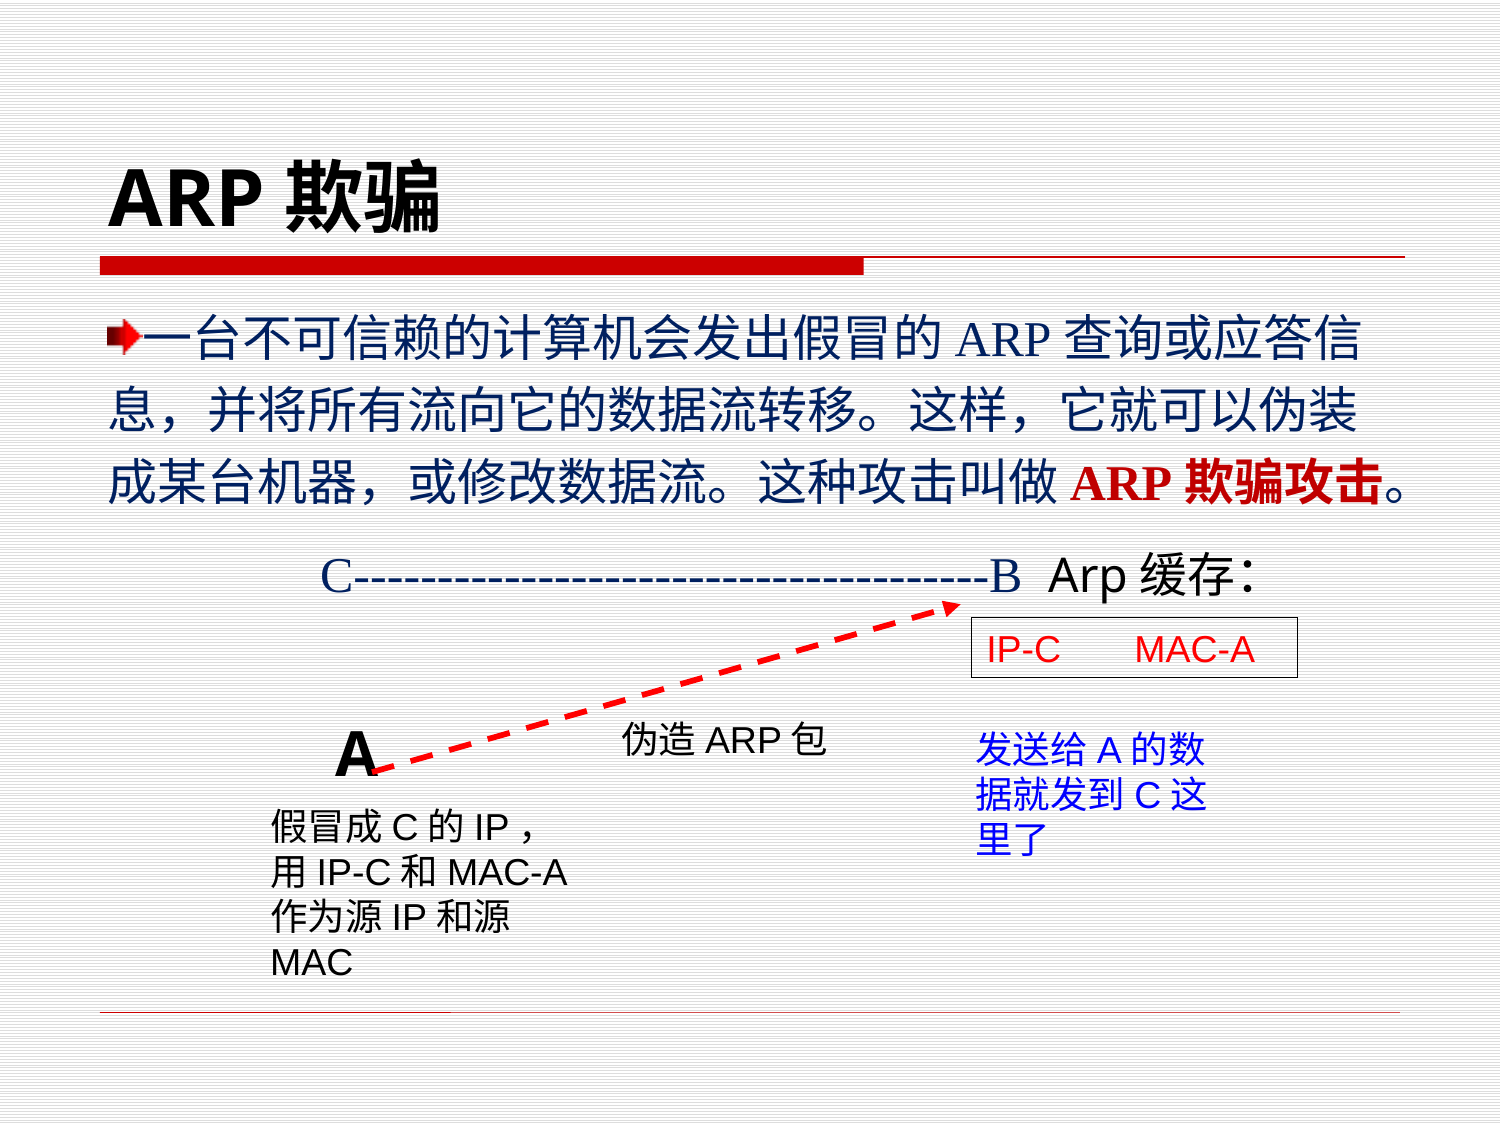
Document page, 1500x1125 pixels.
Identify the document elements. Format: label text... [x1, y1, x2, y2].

text_box 发送给A的数据就发到C这里了 [960, 718, 1245, 869]
picture [107, 319, 143, 355]
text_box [371, 603, 961, 773]
text_box IP-C MAC-A [971, 617, 1298, 678]
list 一台不可信赖的计算机会发出假冒的ARP查询或应答信息，并将所有流向它的数据流转移。这样，它就可以伪装成某台机器，或修改数据流。这种攻击叫做ARP欺骗攻击。 C--------------------------------------B Arp缓存： A [92, 287, 1406, 988]
slide_number [99, 1024, 426, 1103]
text_box 假冒成C的IP，用IP-C和MAC-A作为源IP和源MAC [255, 795, 590, 990]
title ARP欺骗 [93, 49, 1407, 250]
footer [512, 1024, 988, 1103]
